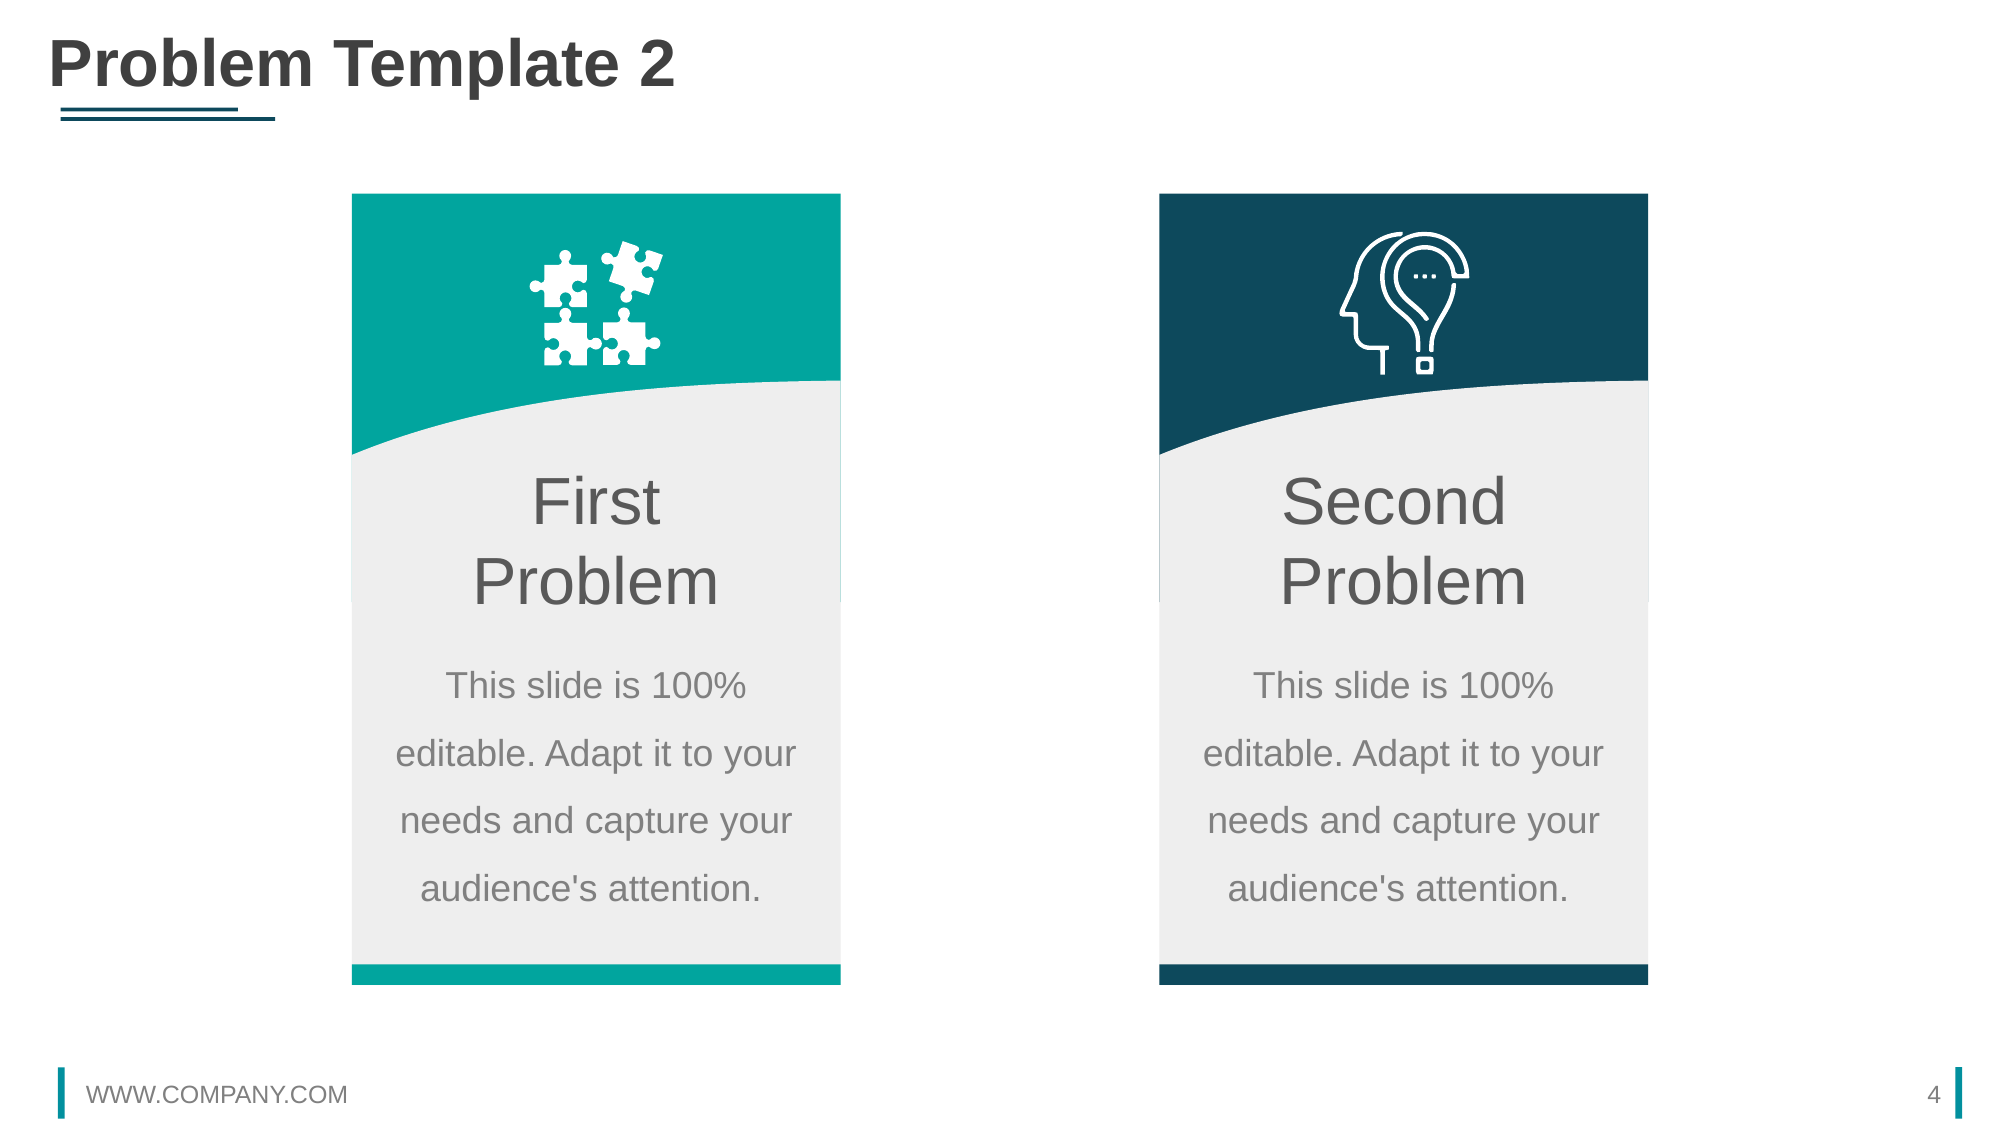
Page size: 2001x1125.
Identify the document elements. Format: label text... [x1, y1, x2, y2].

text_box Problem Template 2 [33, 12, 2000, 107]
footer WWW.COMPANY.COM [70, 1063, 746, 1124]
slide_number 4 [1887, 1063, 1957, 1124]
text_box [351, 193, 1649, 986]
